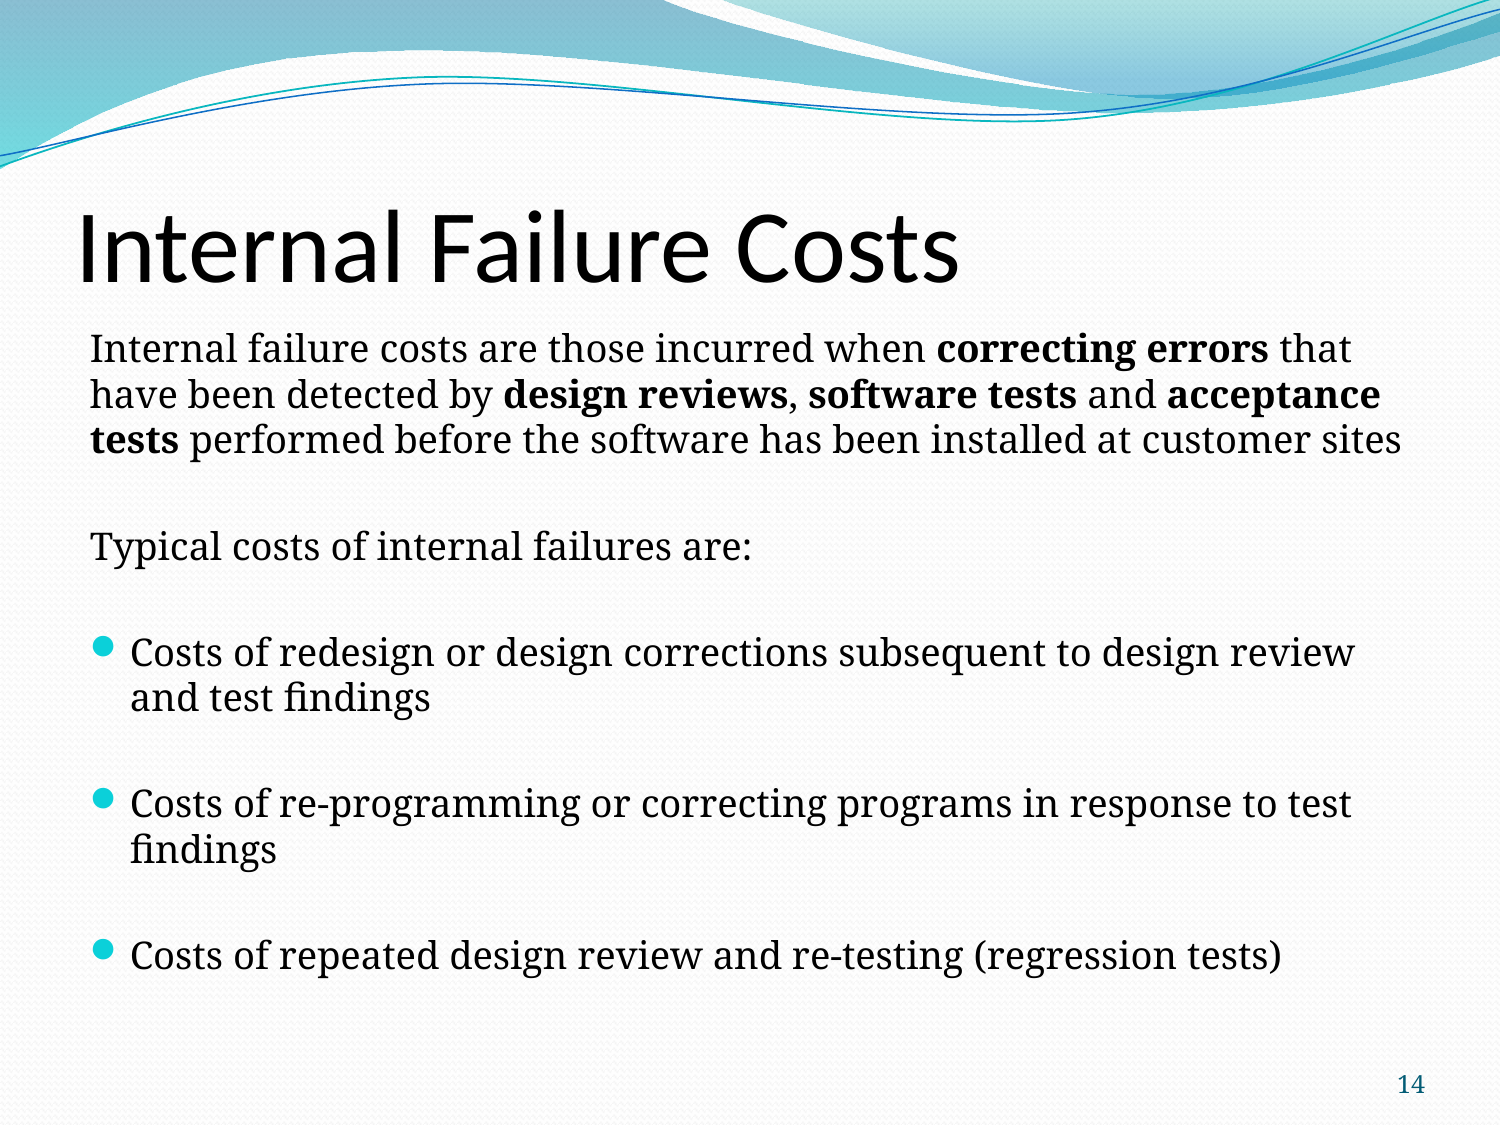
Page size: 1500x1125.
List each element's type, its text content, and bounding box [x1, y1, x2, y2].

list Internal failure costs are those incurred when correcting errors that have been detected by design reviews, software tests and acceptance tests performed before the software has been installed at customer sites Typical costs of internal failures are: Costs of redesign or design corrections subsequent to design review and test findings Costs of re-programming or correcting programs in response to test findings Costs of repeated design review and re-testing (regression tests) [75, 317, 1425, 1038]
slide_number 14 [1299, 1042, 1425, 1103]
title Internal Failure Costs [75, 115, 1425, 303]
